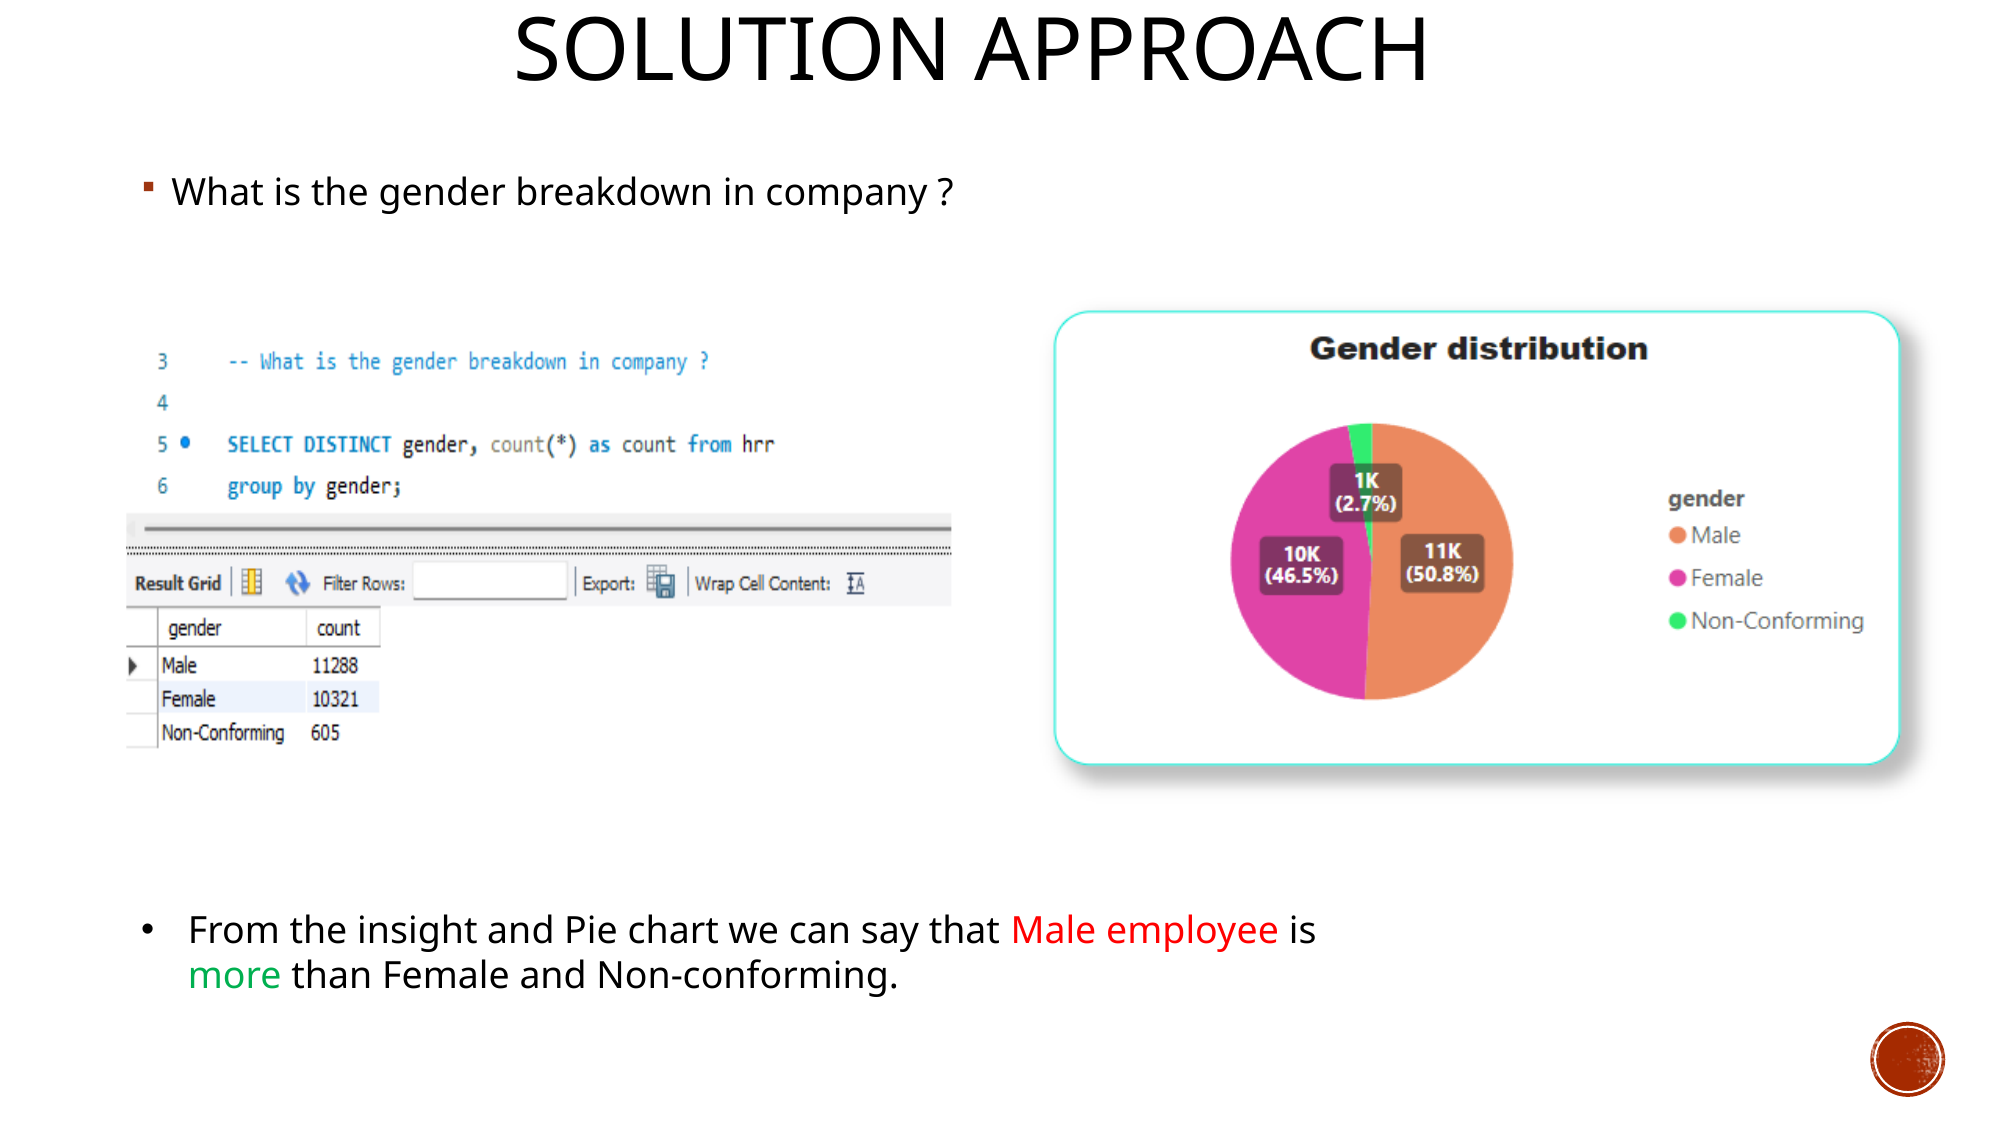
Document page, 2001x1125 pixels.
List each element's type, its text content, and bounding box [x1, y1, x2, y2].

title Solution approach [126, 2, 1820, 102]
picture [126, 333, 952, 792]
picture [999, 297, 1947, 805]
text_box From the insight and Pie chart we can say that Male employee is more than Female and Non-conforming. [126, 898, 1353, 1004]
list What is the gender breakdown in company ? [126, 138, 1156, 260]
